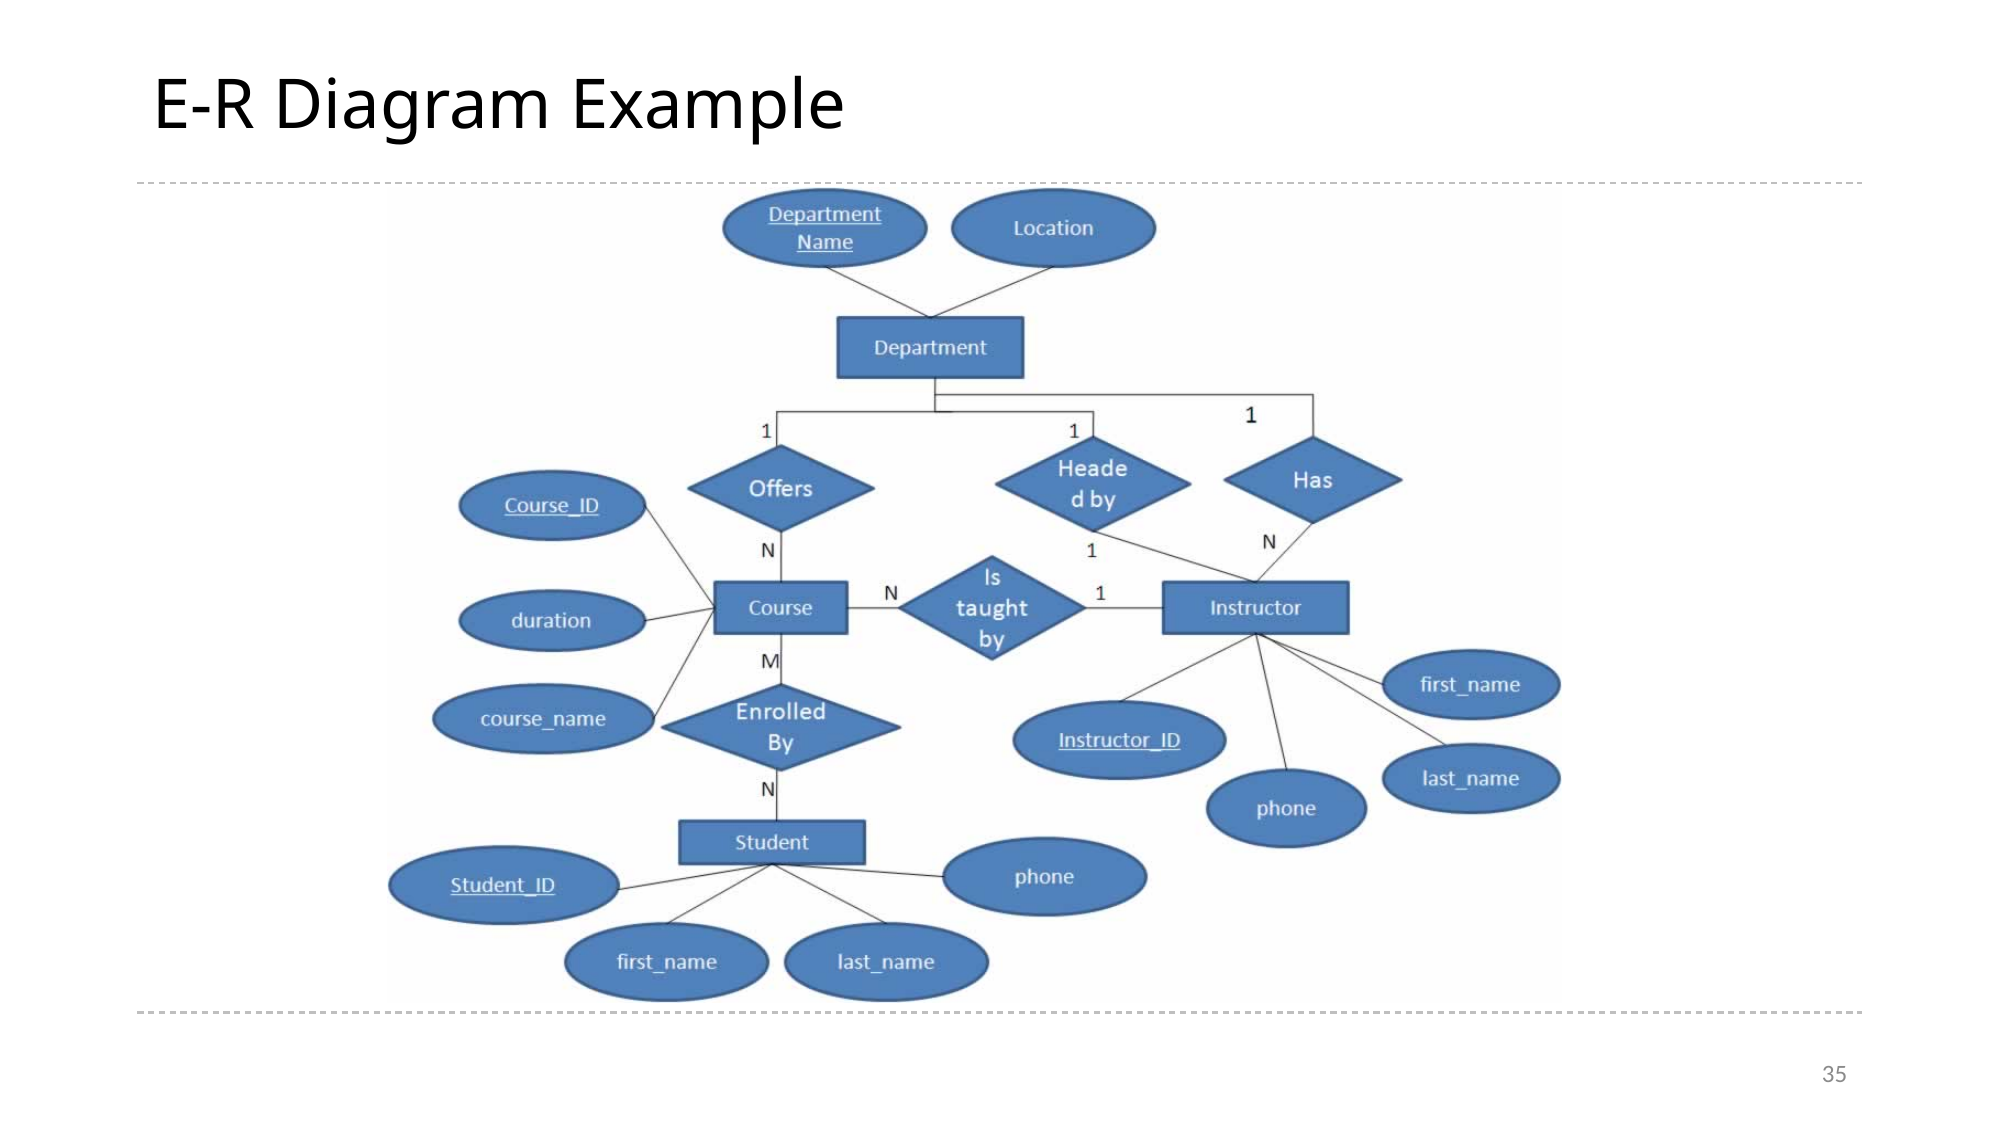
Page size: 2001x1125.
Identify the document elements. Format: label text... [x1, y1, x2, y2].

title E-R Diagram Example [137, 31, 1863, 182]
slide_number 35 [1412, 1042, 1863, 1103]
picture [387, 187, 1562, 1003]
